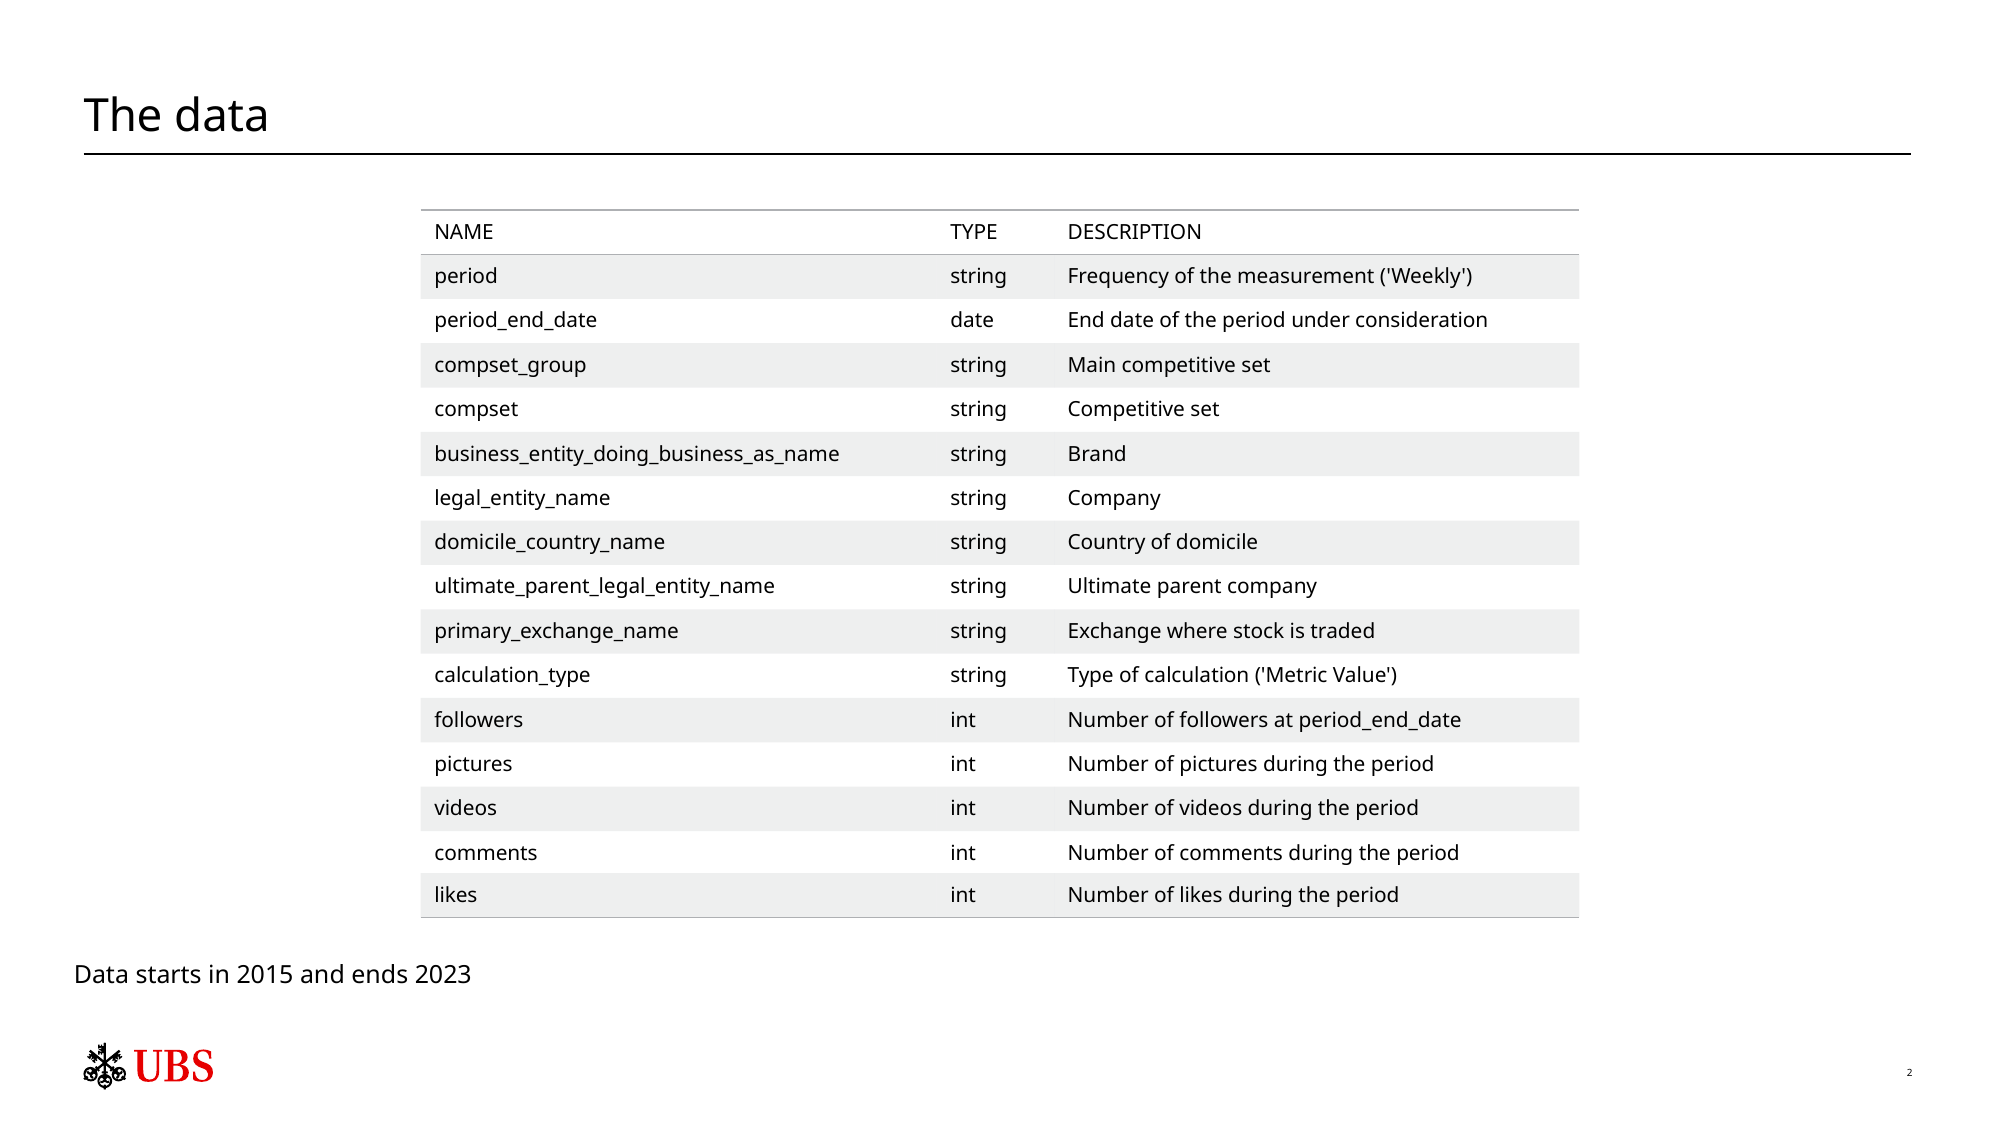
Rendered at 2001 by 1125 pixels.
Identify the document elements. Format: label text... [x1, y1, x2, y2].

table_cell string [937, 255, 1054, 299]
table_cell int [937, 698, 1054, 742]
table_cell string [937, 609, 1054, 654]
table_cell Number of likes during the period [1054, 873, 1579, 917]
table_cell string [937, 654, 1054, 698]
table_cell Frequency of the measurement ('Weekly') [1054, 255, 1579, 299]
table_cell period_end_date [421, 299, 937, 343]
table_cell Number of comments during the period [1054, 831, 1579, 873]
table_cell int [937, 873, 1054, 917]
table_cell domicile_country_name [421, 521, 937, 565]
table_cell calculation_type [421, 654, 937, 698]
table_cell period [421, 255, 937, 299]
table_cell string [937, 476, 1054, 521]
table_cell string [937, 432, 1054, 476]
table_cell Brand [1054, 432, 1579, 476]
table_cell followers [421, 698, 937, 742]
table_header TYPE [937, 211, 1054, 254]
title The data [83, 0, 1911, 141]
table_cell date [937, 299, 1054, 343]
table_cell pictures [421, 742, 937, 787]
table_cell Exchange where stock is traded [1054, 609, 1579, 654]
table_cell compset [421, 388, 937, 432]
table_cell ultimate_parent_legal_entity_name [421, 565, 937, 609]
table_cell Main competitive set [1054, 343, 1579, 388]
table_cell Country of domicile [1054, 521, 1579, 565]
table_cell Number of pictures during the period [1054, 742, 1579, 787]
table_cell likes [421, 873, 937, 917]
table_cell string [937, 565, 1054, 609]
table_cell Number of followers at period_end_date [1054, 698, 1579, 742]
table_cell int [937, 787, 1054, 831]
table_cell End date of the period under consideration [1054, 299, 1579, 343]
table_cell compset_group [421, 343, 937, 388]
table_cell primary_exchange_name [421, 609, 937, 654]
table_cell string [937, 388, 1054, 432]
table_header DESCRIPTION [1054, 211, 1579, 254]
table_cell string [937, 521, 1054, 565]
table_cell business_entity_doing_business_as_name [421, 432, 937, 476]
table_cell comments [421, 831, 937, 873]
table_cell Type of calculation ('Metric Value') [1054, 654, 1579, 698]
table_cell Company [1054, 476, 1579, 521]
table_header NAME [421, 211, 937, 254]
table_cell videos [421, 787, 937, 831]
table_cell Ultimate parent company [1054, 565, 1579, 609]
table_cell Competitive set [1054, 388, 1579, 432]
table_cell Number of videos during the period [1054, 787, 1579, 831]
table_cell int [937, 742, 1054, 787]
table_cell legal_entity_name [421, 476, 937, 521]
table_cell int [937, 831, 1054, 873]
text_box Data starts in 2015 and ends 2023 [74, 958, 479, 989]
table_cell string [937, 343, 1054, 388]
